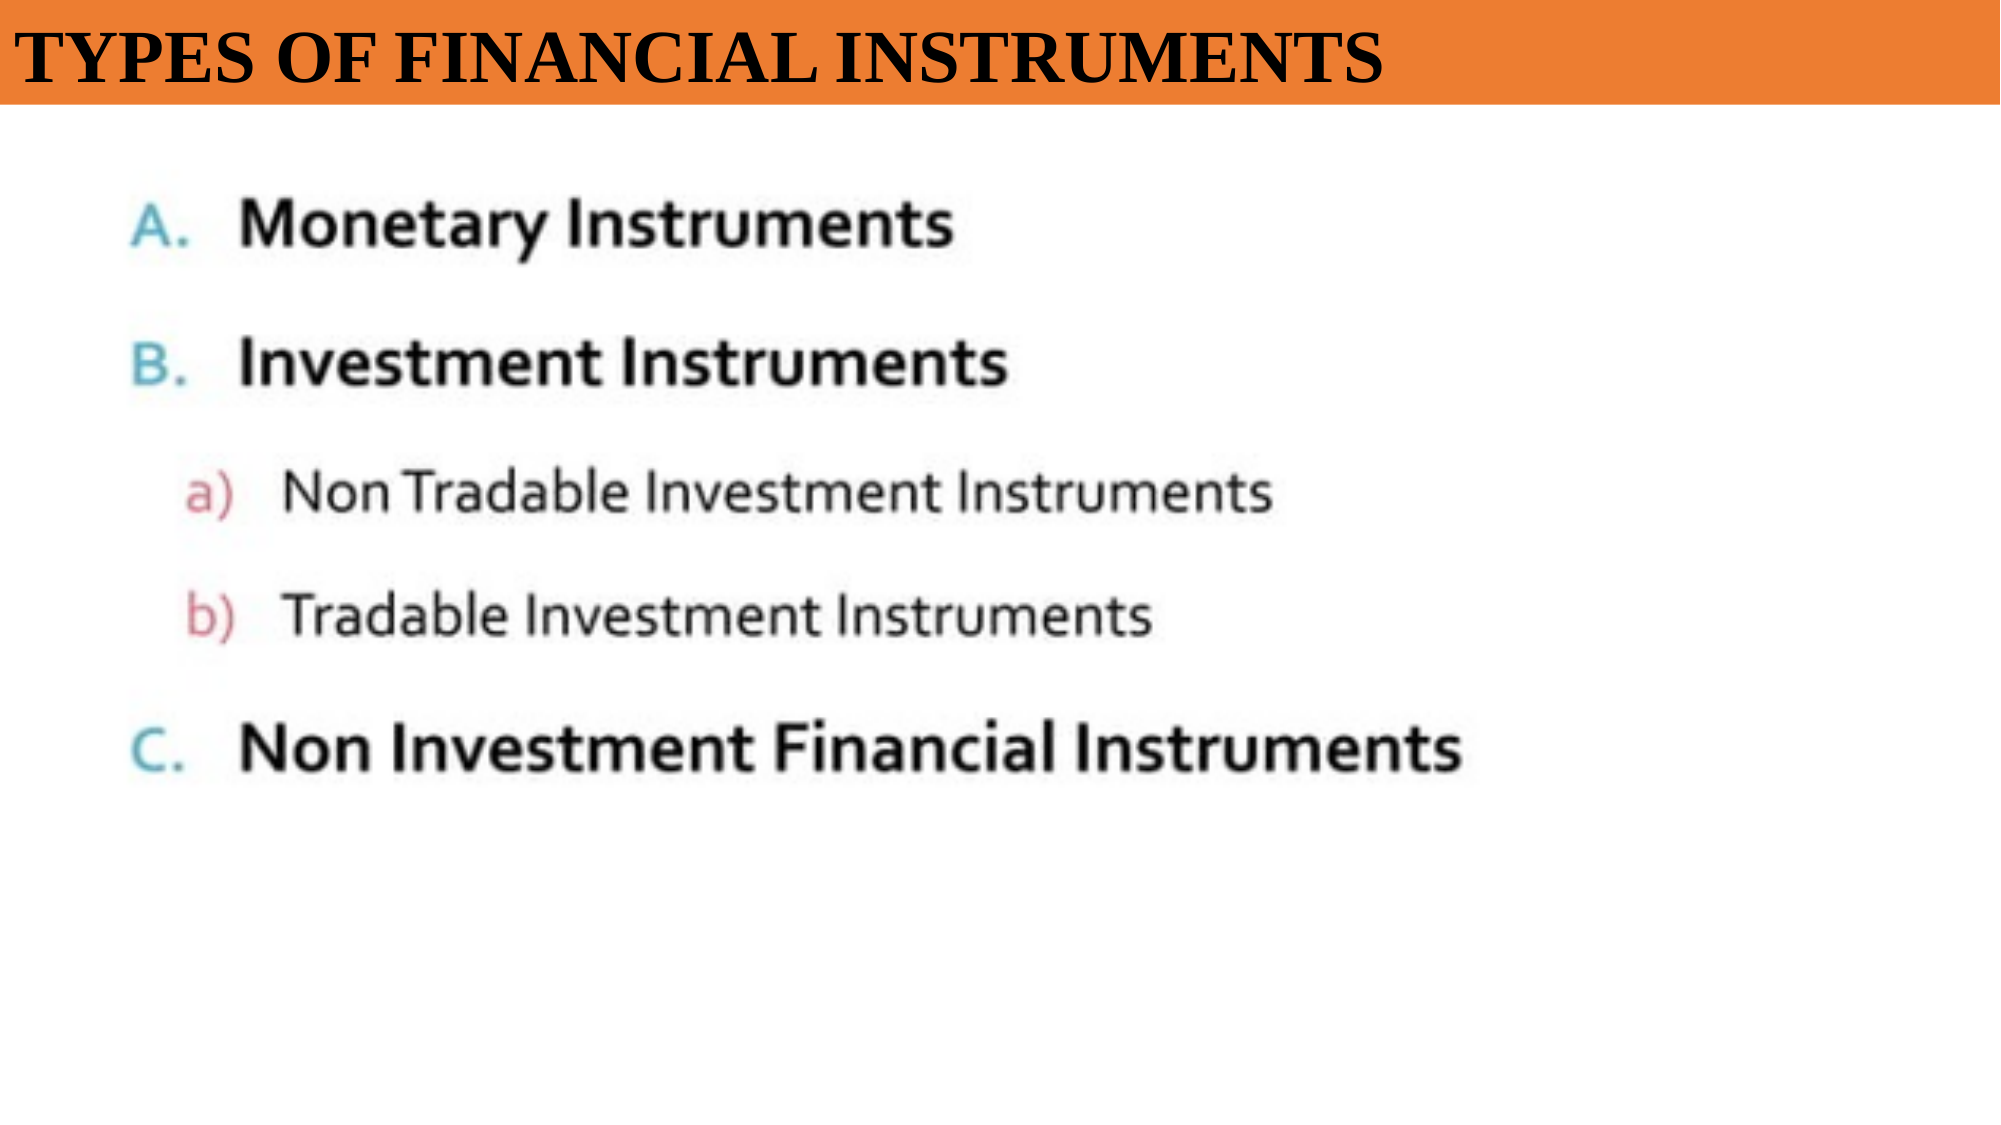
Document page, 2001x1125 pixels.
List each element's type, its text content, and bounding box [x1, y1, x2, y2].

text_box TYPES OF FINANCIAL INSTRUMENTS [0, 0, 2000, 105]
picture [112, 165, 1879, 1018]
